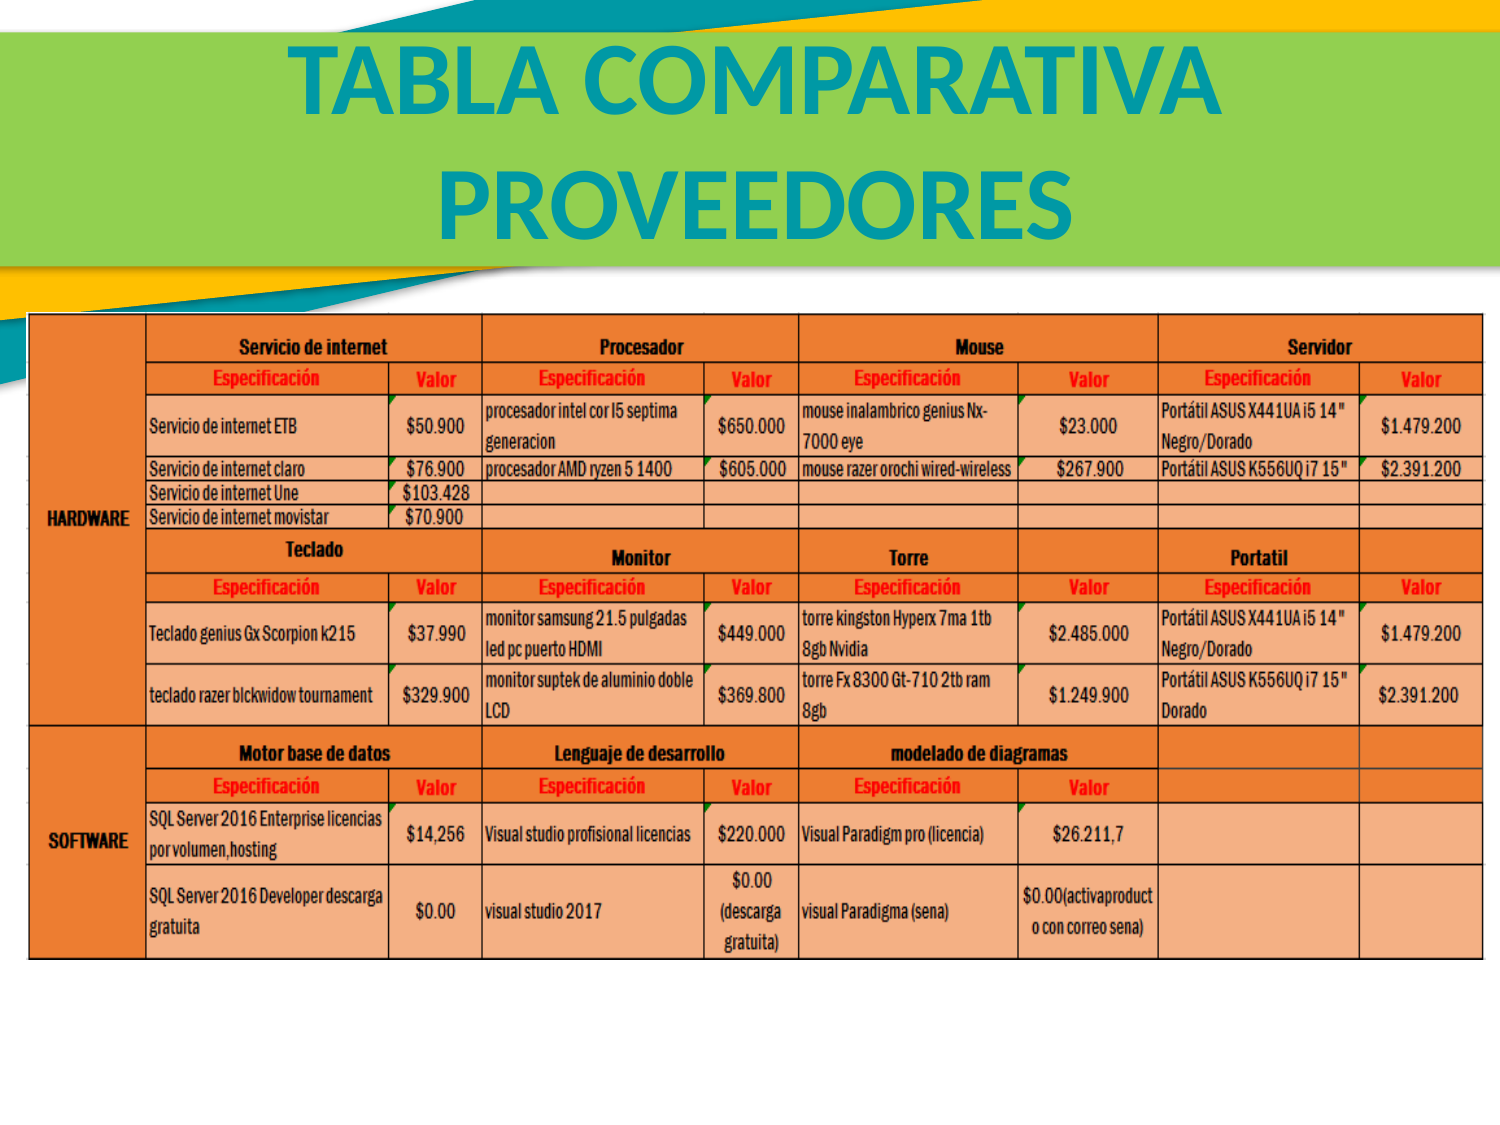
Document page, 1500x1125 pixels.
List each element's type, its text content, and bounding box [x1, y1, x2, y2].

picture [26, 312, 1486, 960]
text_box TABLA COMPARATIVA PROVEEDORES [183, 53, 1329, 218]
